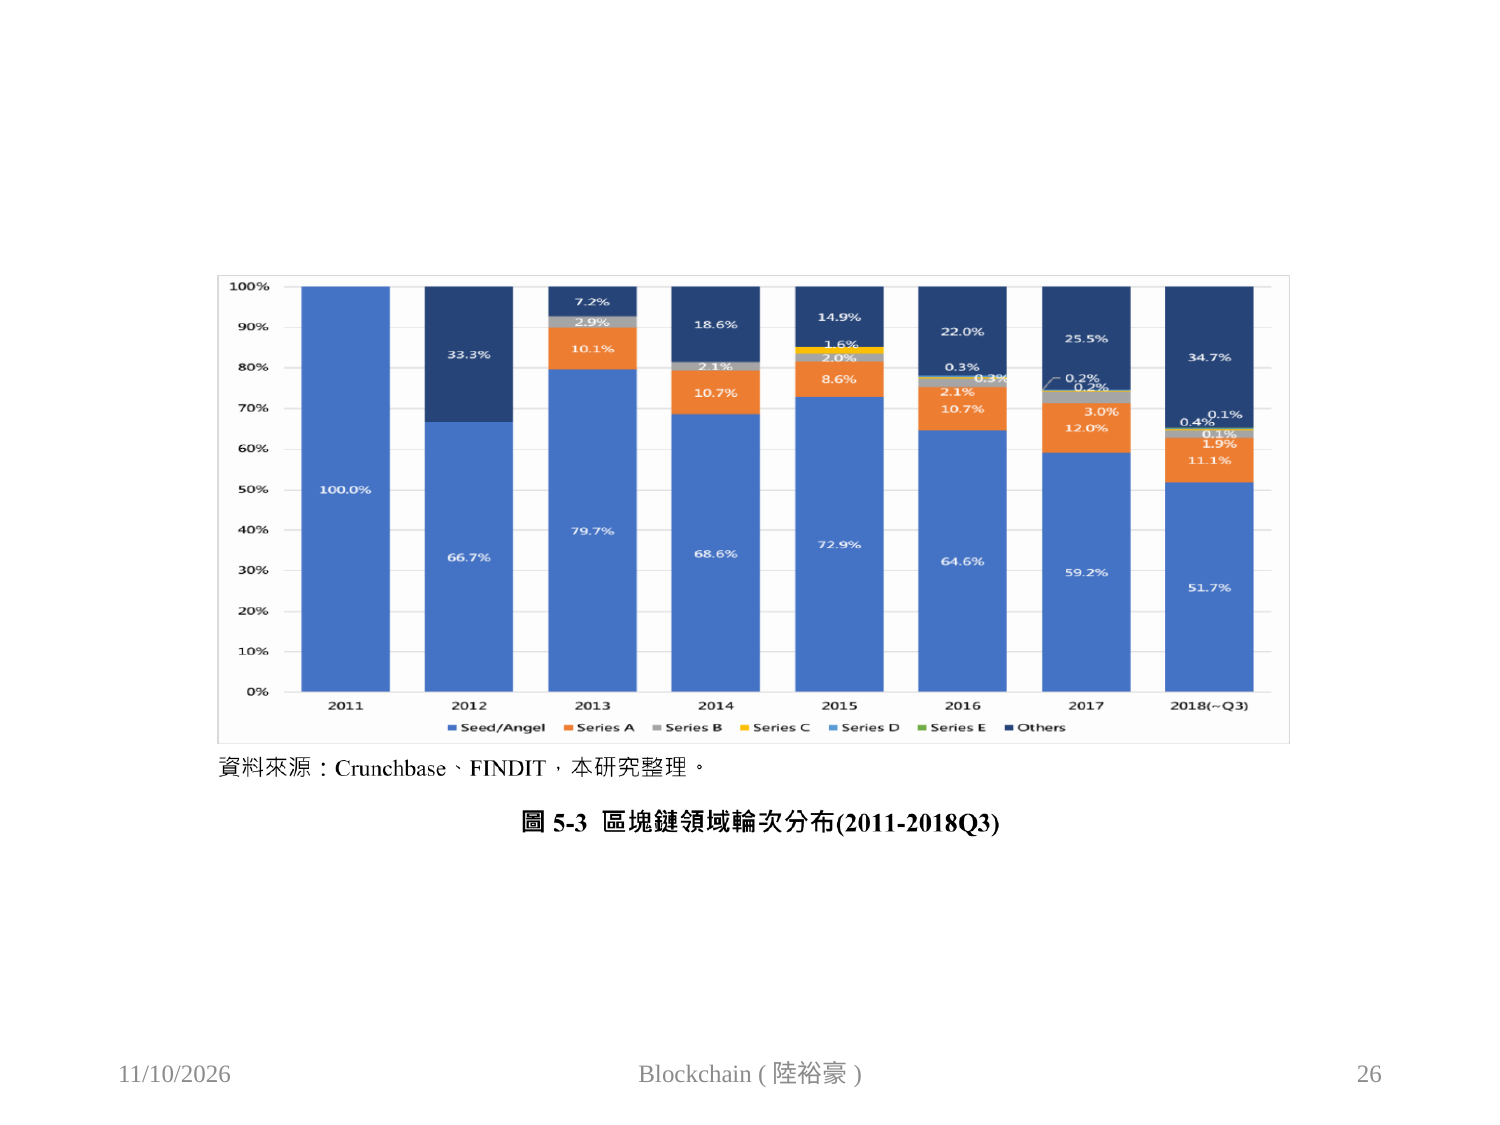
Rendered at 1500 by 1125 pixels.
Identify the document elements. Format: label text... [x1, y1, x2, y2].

footer Blockchain (陸裕豪) [496, 1042, 1004, 1103]
slide_number 26 [1059, 1042, 1397, 1103]
picture [201, 267, 1299, 846]
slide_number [103, 1042, 441, 1103]
